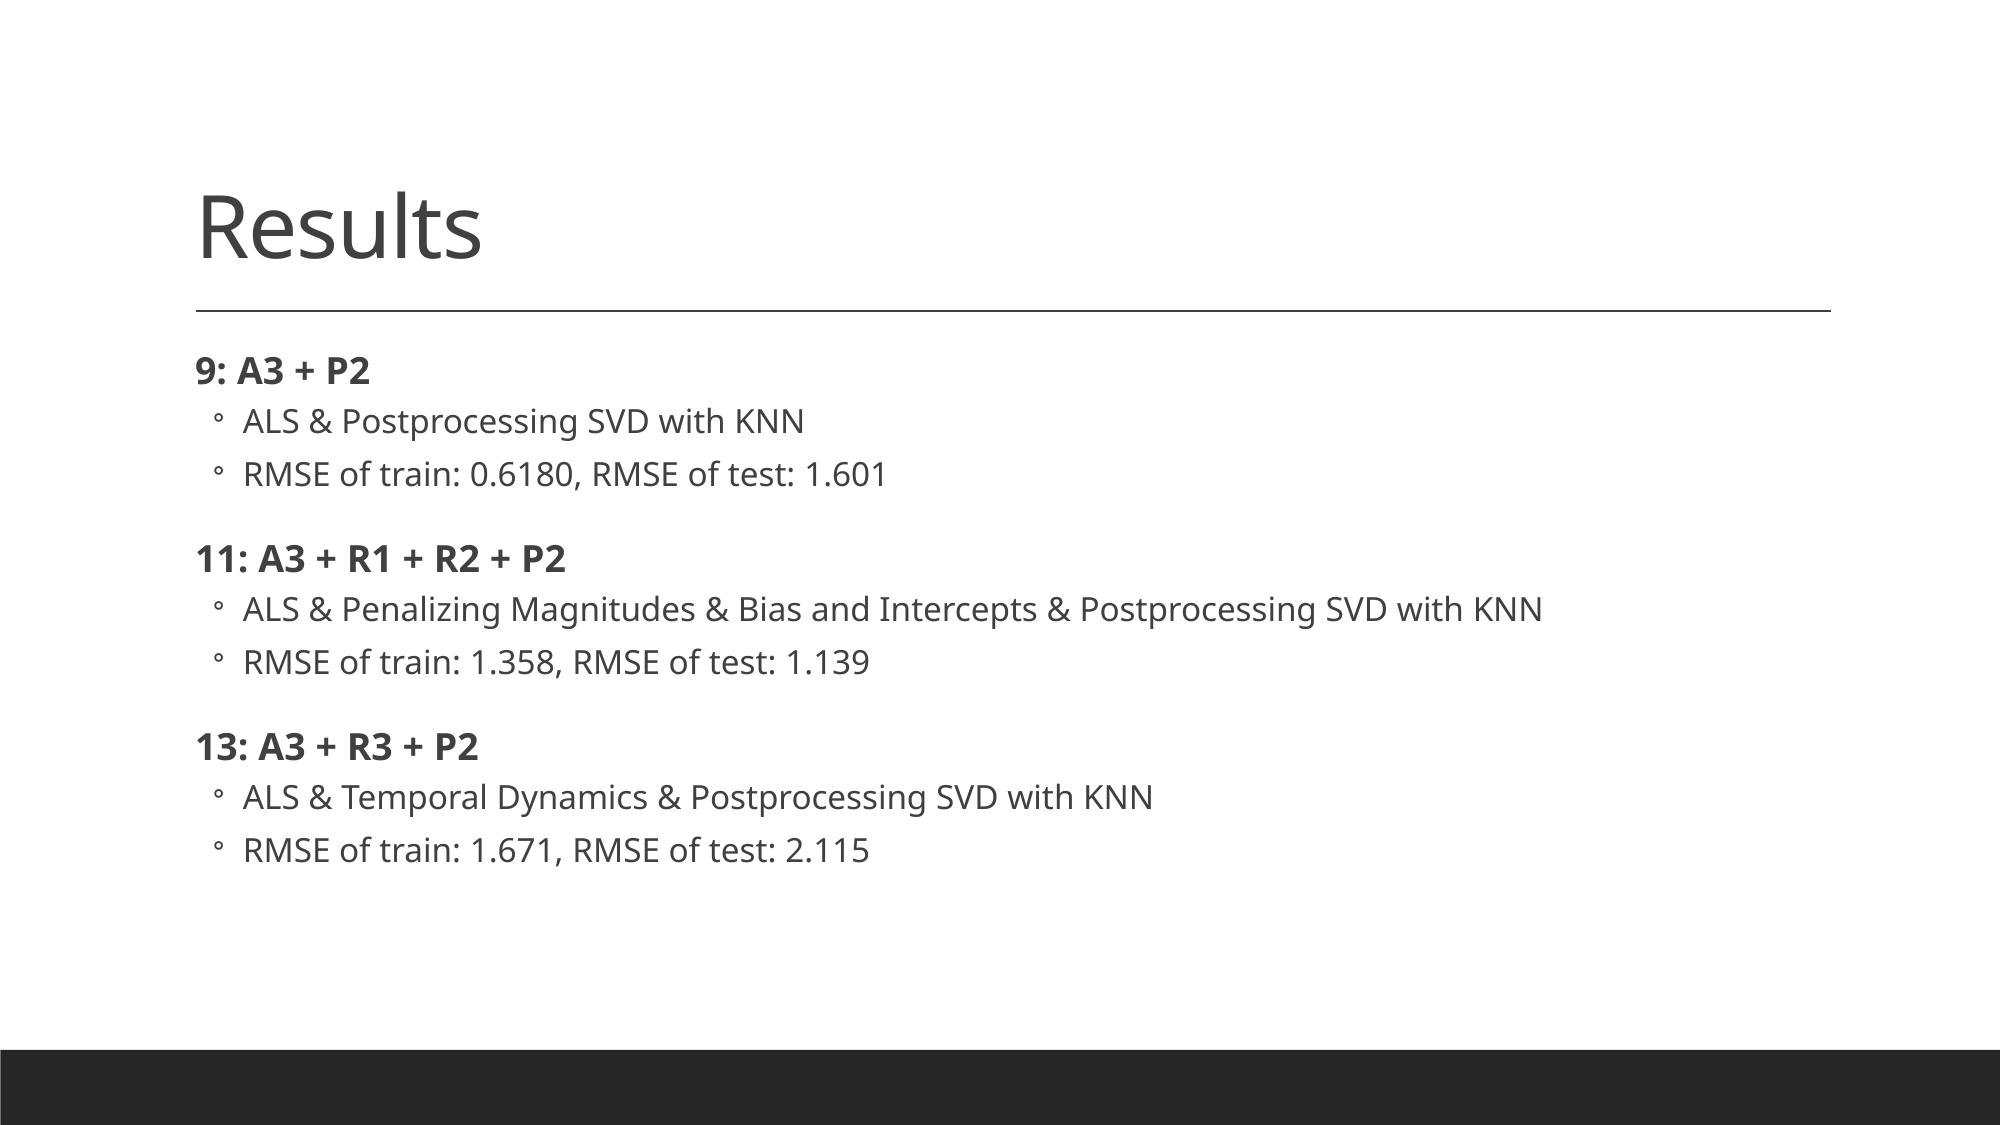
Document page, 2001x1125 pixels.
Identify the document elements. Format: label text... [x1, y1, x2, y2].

title Results [180, 47, 1830, 285]
text_box 9: A3 + P2 ALS & Postprocessing SVD with KNN RMSE of train: 0.6180, RMSE of test: 1.601 11: A3 + R1 + R2 + P2 ALS & Penalizing Magnitudes & Bias and Intercepts & Postprocessing SVD with KNN RMSE of train: 1.358, RMSE of test: 1.139 13: A3 + R3 + P2 ALS & Temporal Dynamics & Postprocessing SVD with KNN RMSE of train: 1.671, RMSE of test: 2.115 [179, 330, 1830, 1025]
